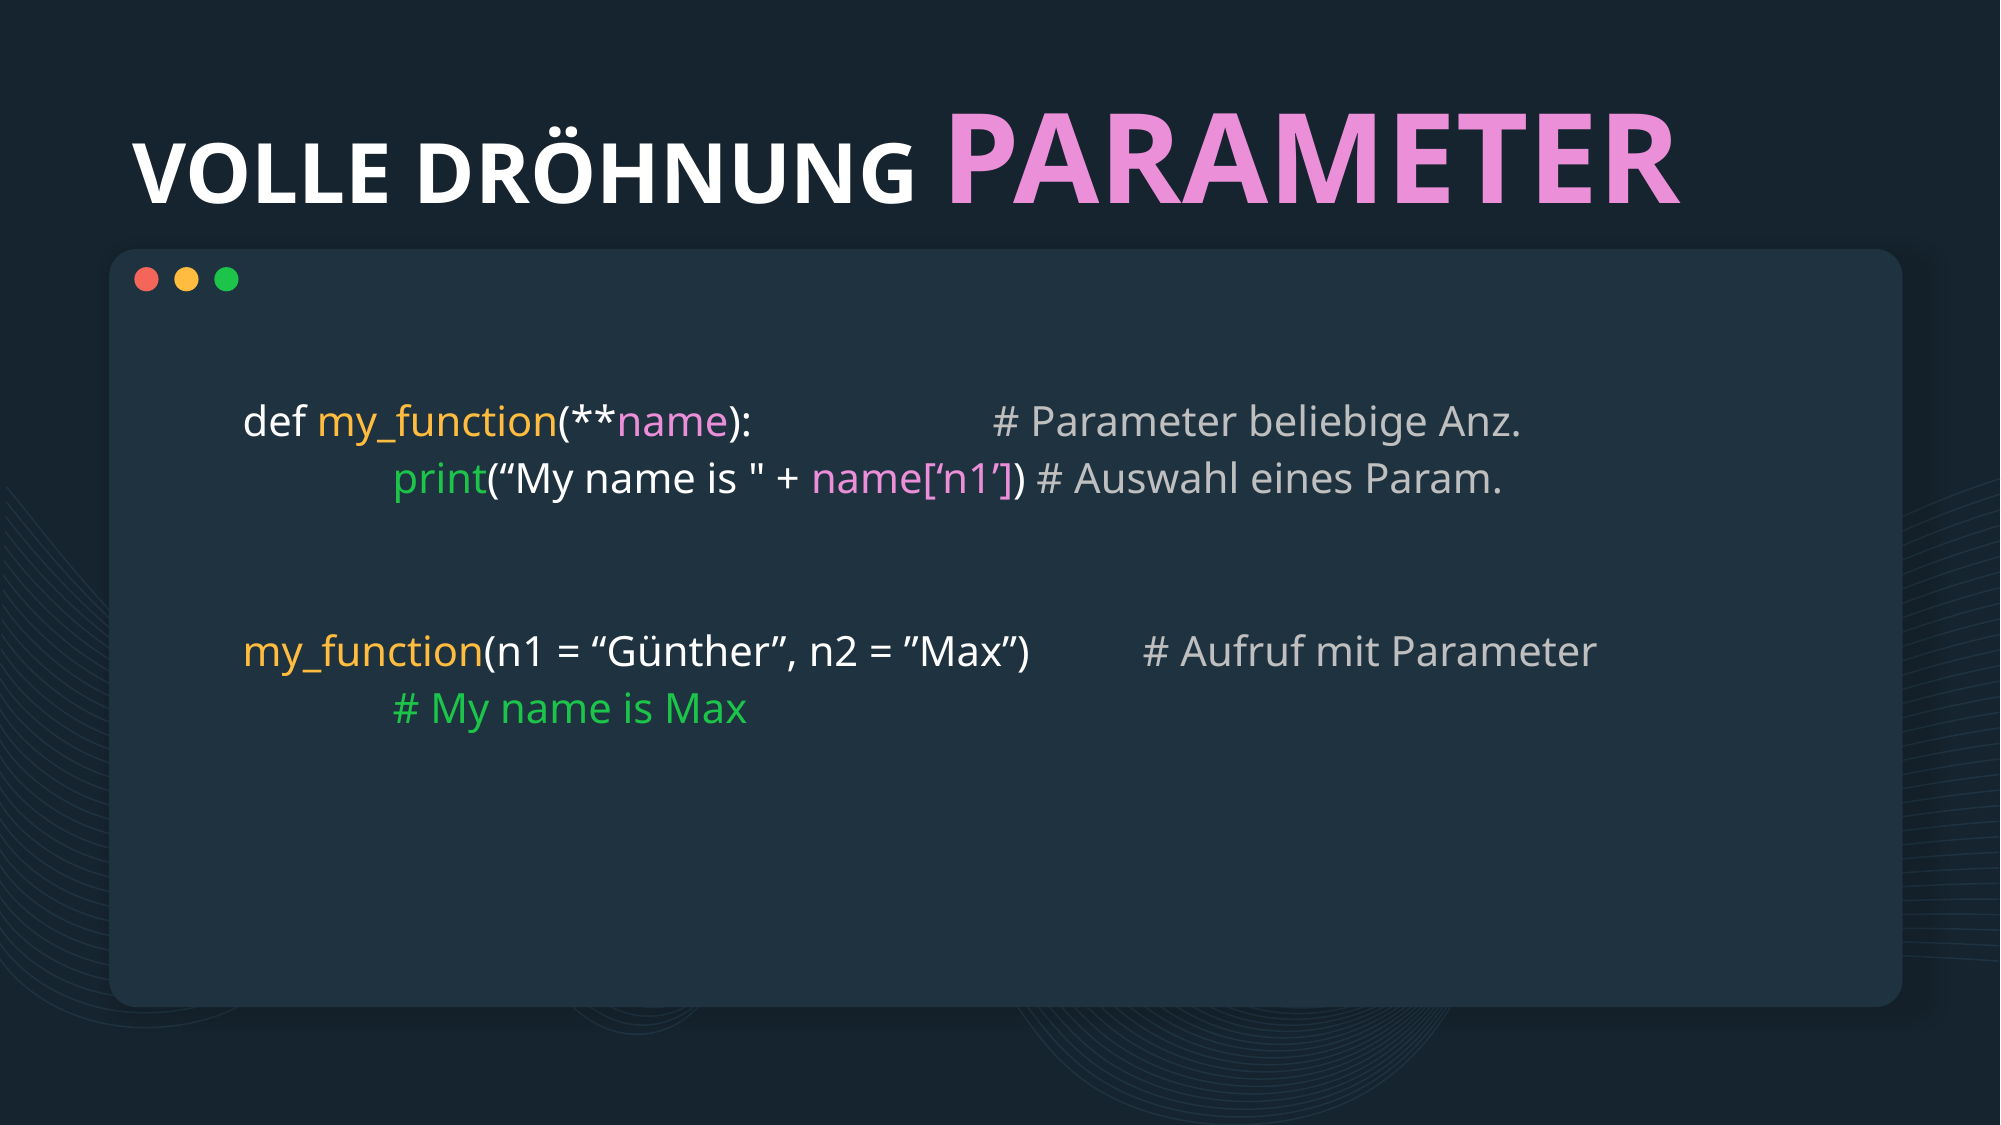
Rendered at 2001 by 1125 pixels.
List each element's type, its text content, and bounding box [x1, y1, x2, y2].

title VOLLE DRÖHNUNG PARAMETER [112, 58, 1713, 185]
list def my_function(**name): # Parameter beliebige Anz. print(“My name is " + name[‘n1’]) # Auswahl eines Param. my_function(n1 = “Günther”, n2 = ”Max”) # Aufruf mit Parameter # My name is Max [199, 367, 1899, 1046]
